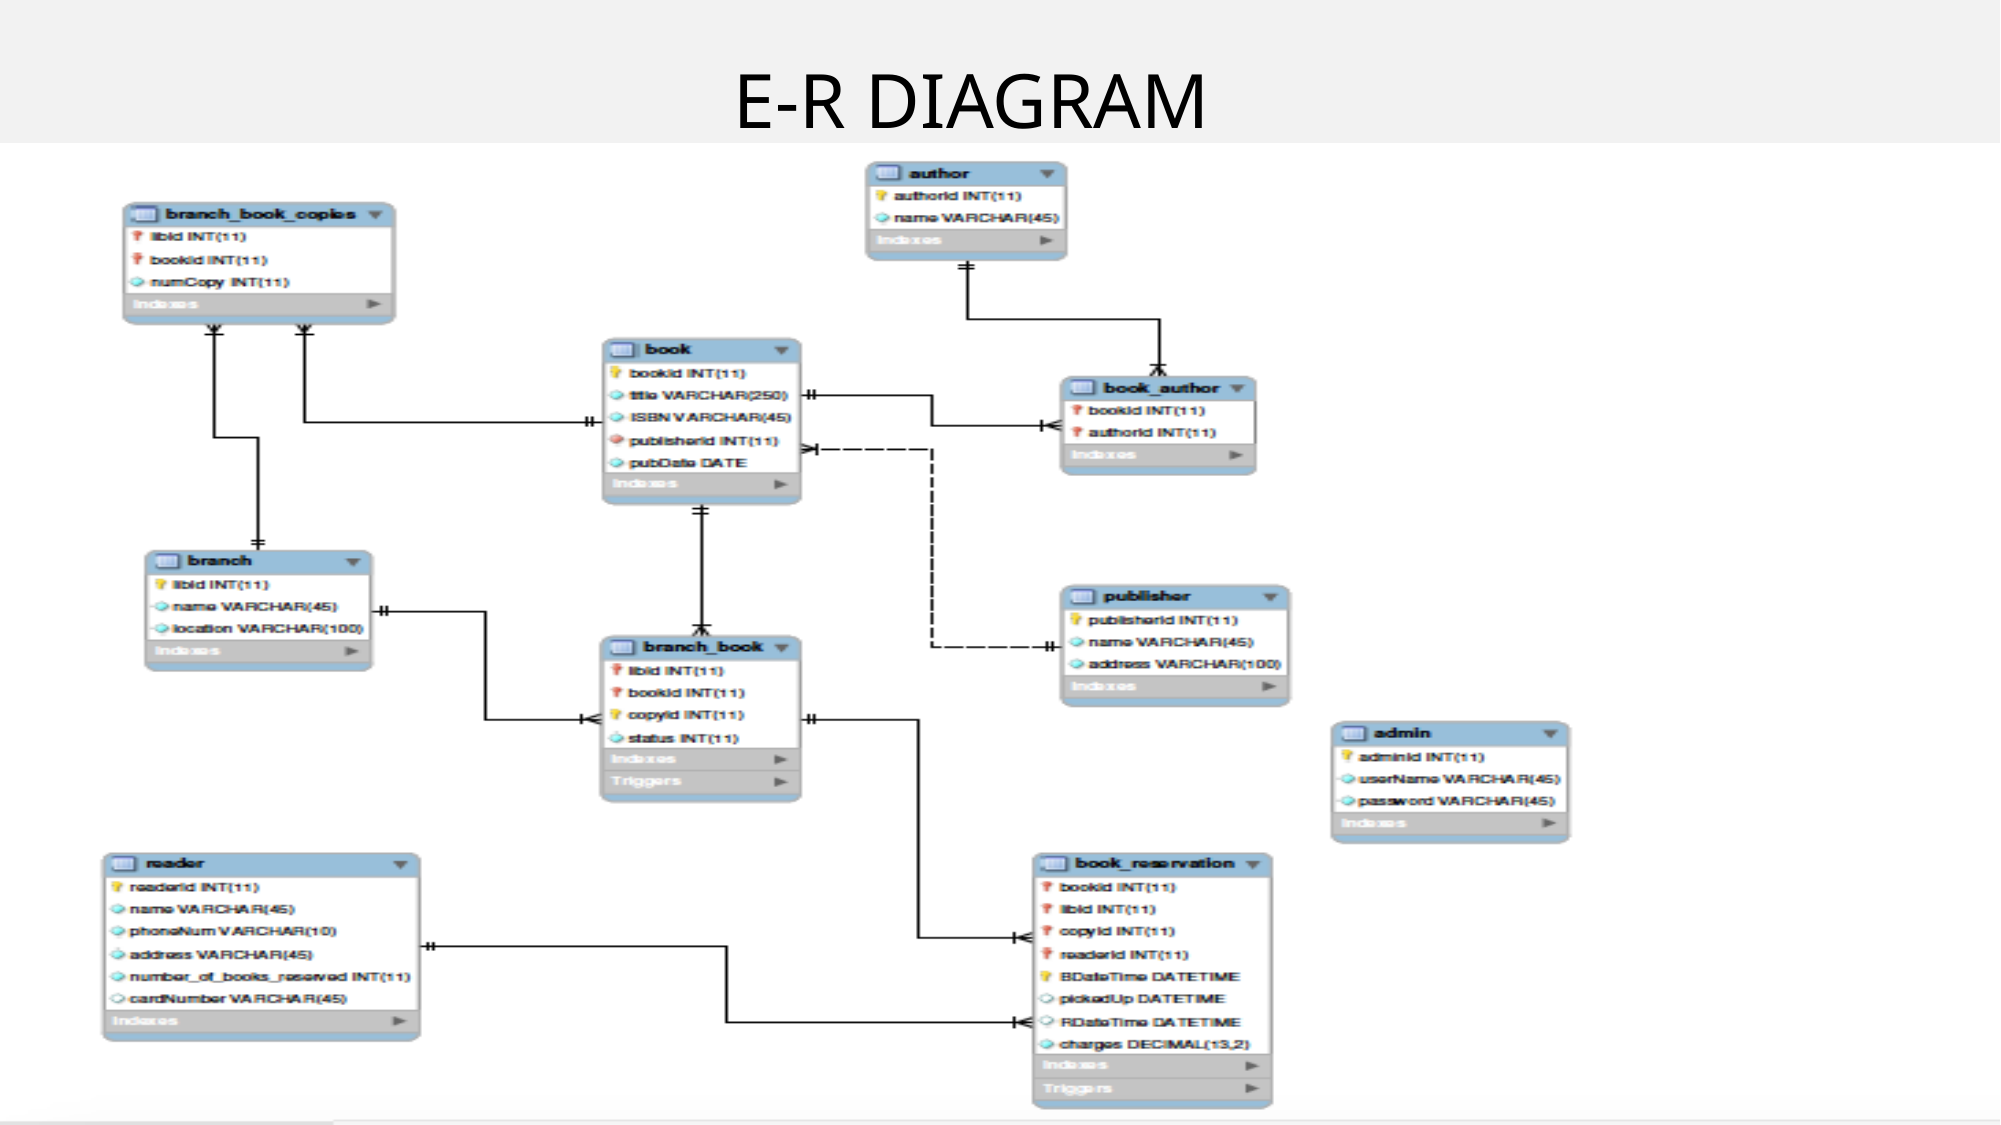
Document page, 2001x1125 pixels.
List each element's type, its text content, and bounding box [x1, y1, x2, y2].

text_box E-R DIAGRAM [283, 46, 1660, 143]
picture [0, 143, 2000, 1125]
